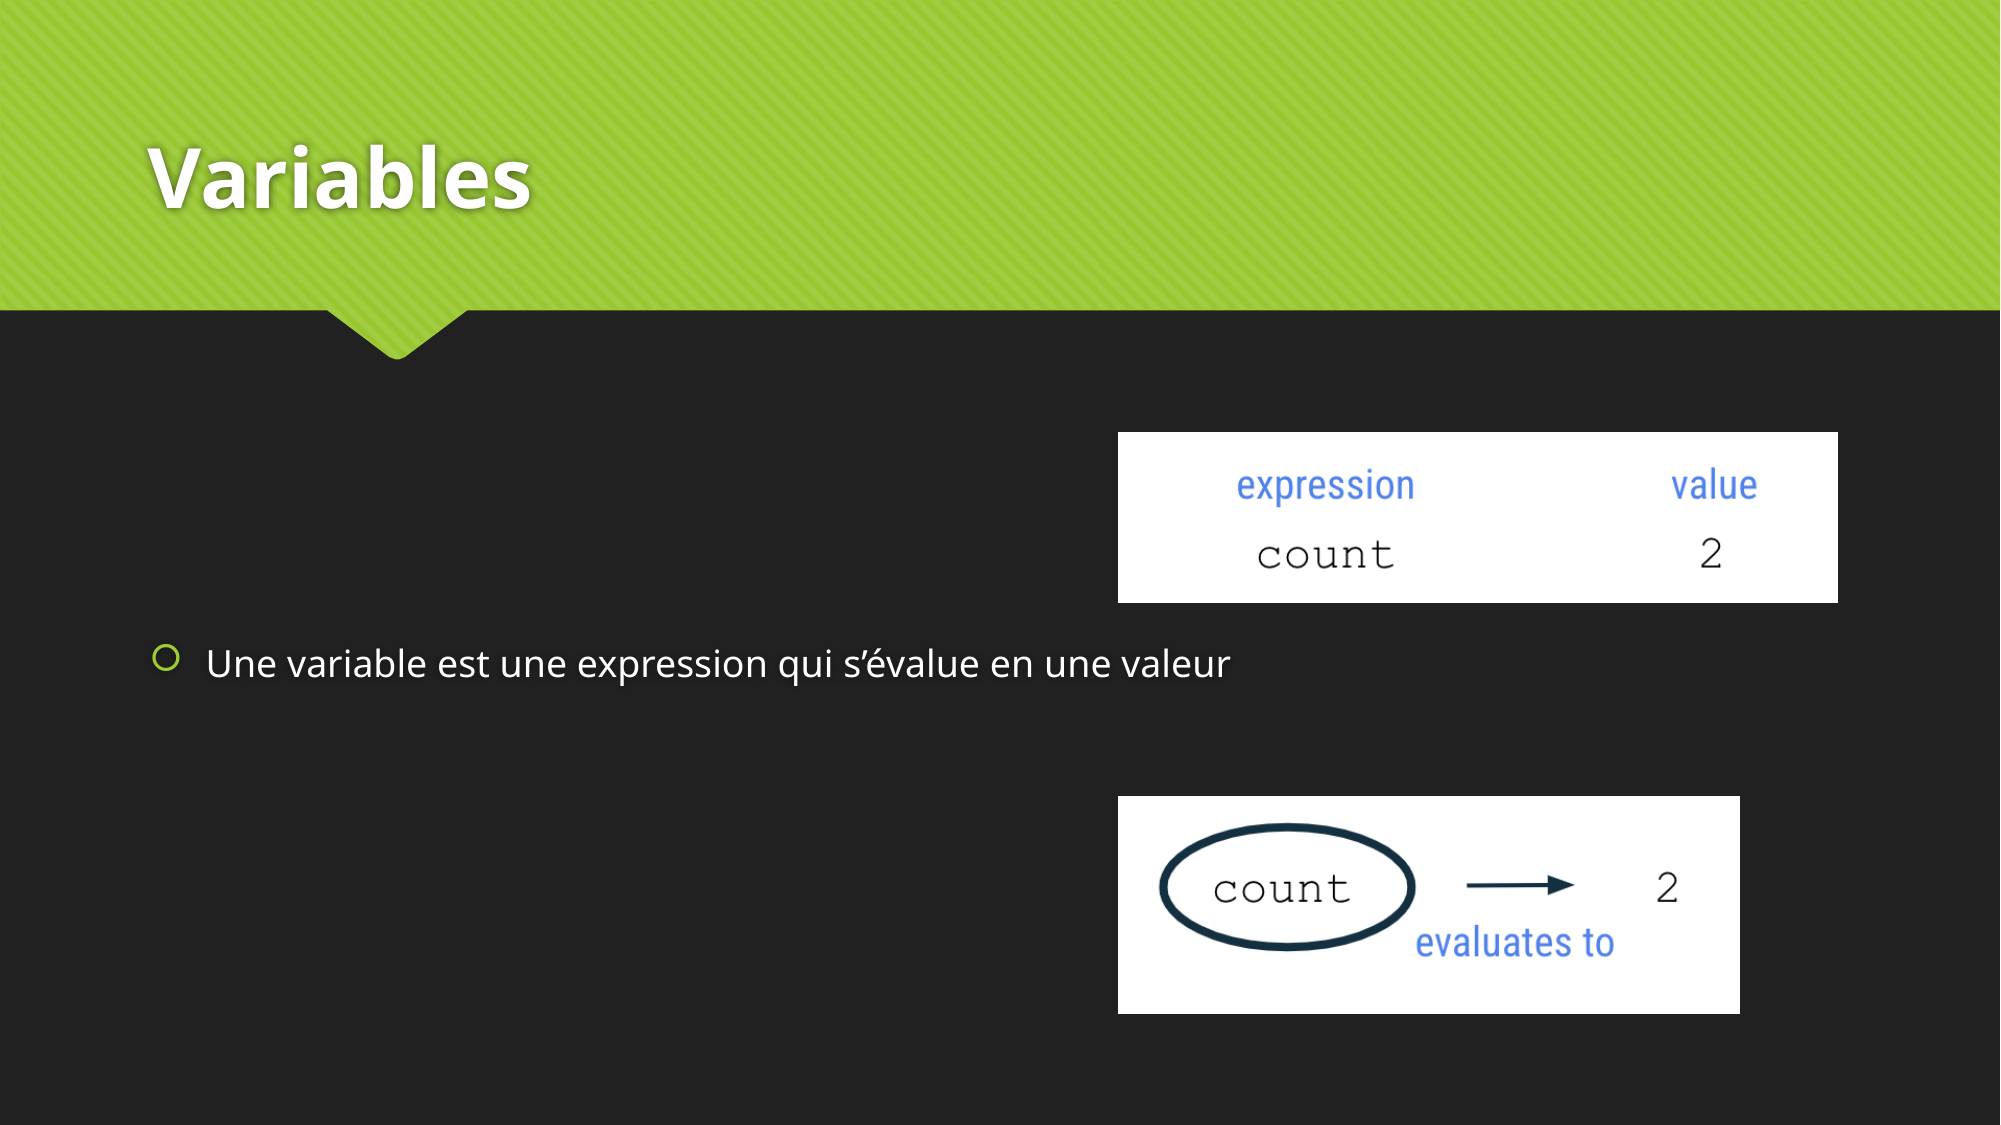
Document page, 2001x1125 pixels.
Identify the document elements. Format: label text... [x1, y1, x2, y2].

picture [1118, 796, 1741, 1014]
list Une variable est une expression qui s’évalue en une valeur [134, 364, 1866, 962]
picture [1118, 431, 1838, 604]
title Variables [132, 73, 1868, 233]
